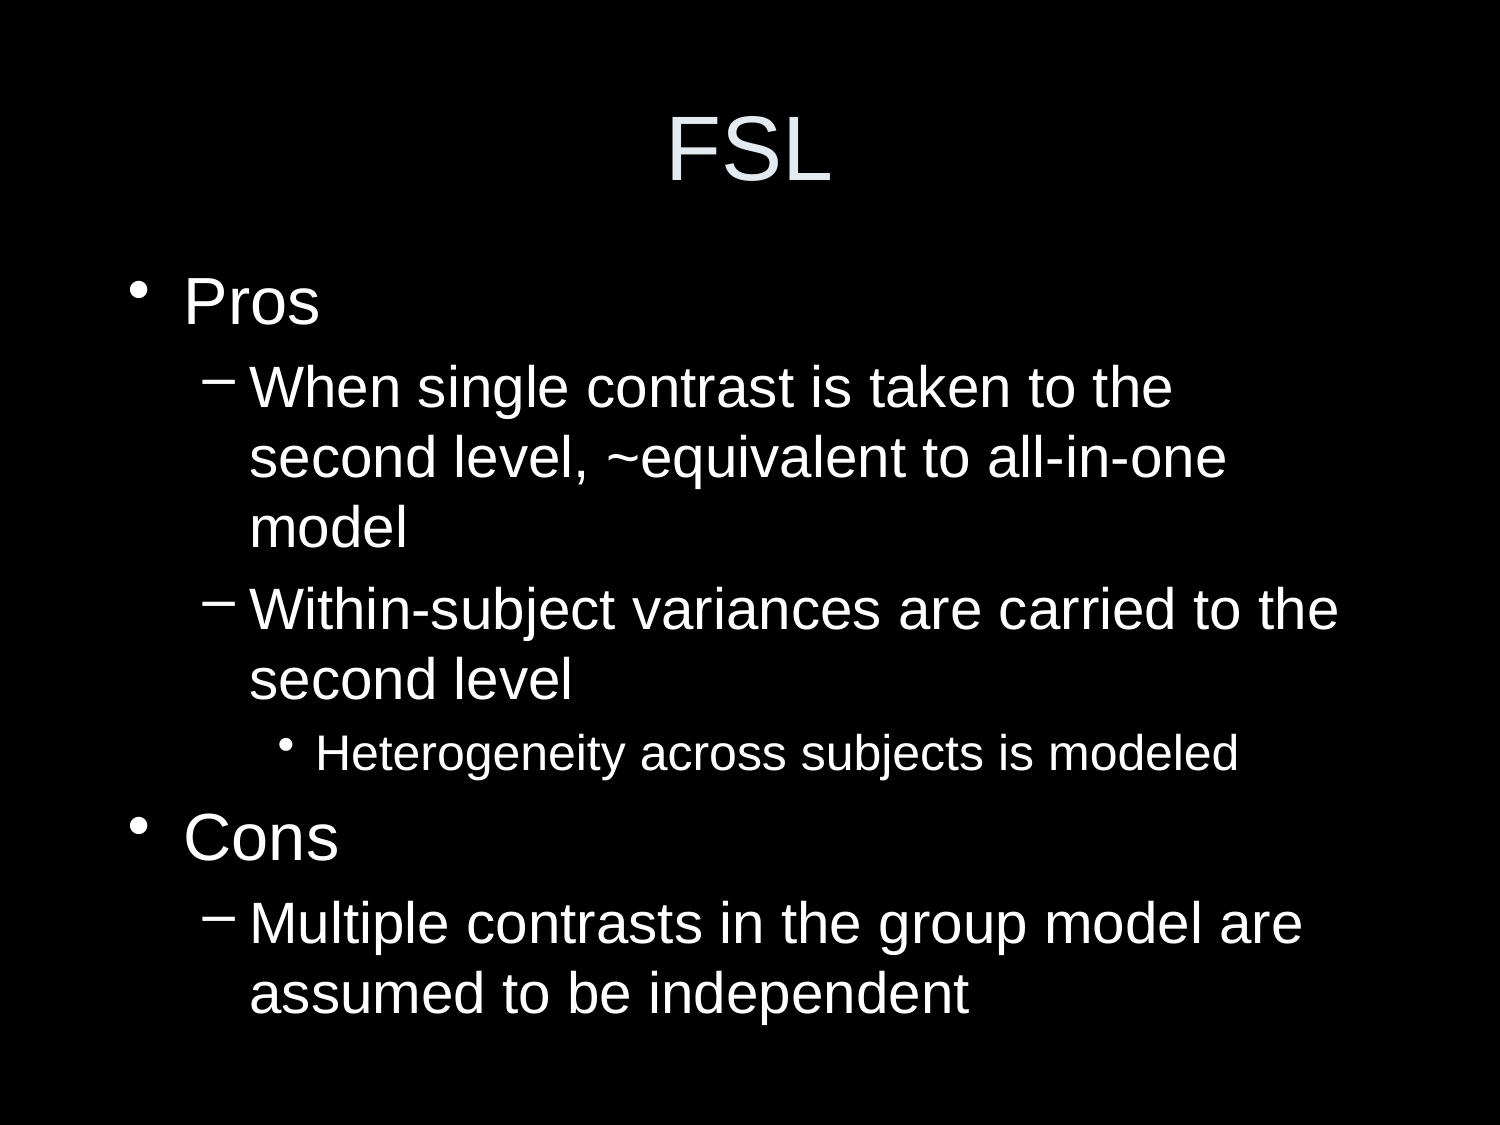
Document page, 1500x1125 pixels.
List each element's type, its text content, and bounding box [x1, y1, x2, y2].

title FSL [112, 50, 1388, 238]
list Pros When single contrast is taken to the second level, ~equivalent to all-in-one model Within-subject variances are carried to the second level Heterogeneity across subjects is modeled Cons Multiple contrasts in the group model are assumed to be independent [112, 249, 1388, 1050]
